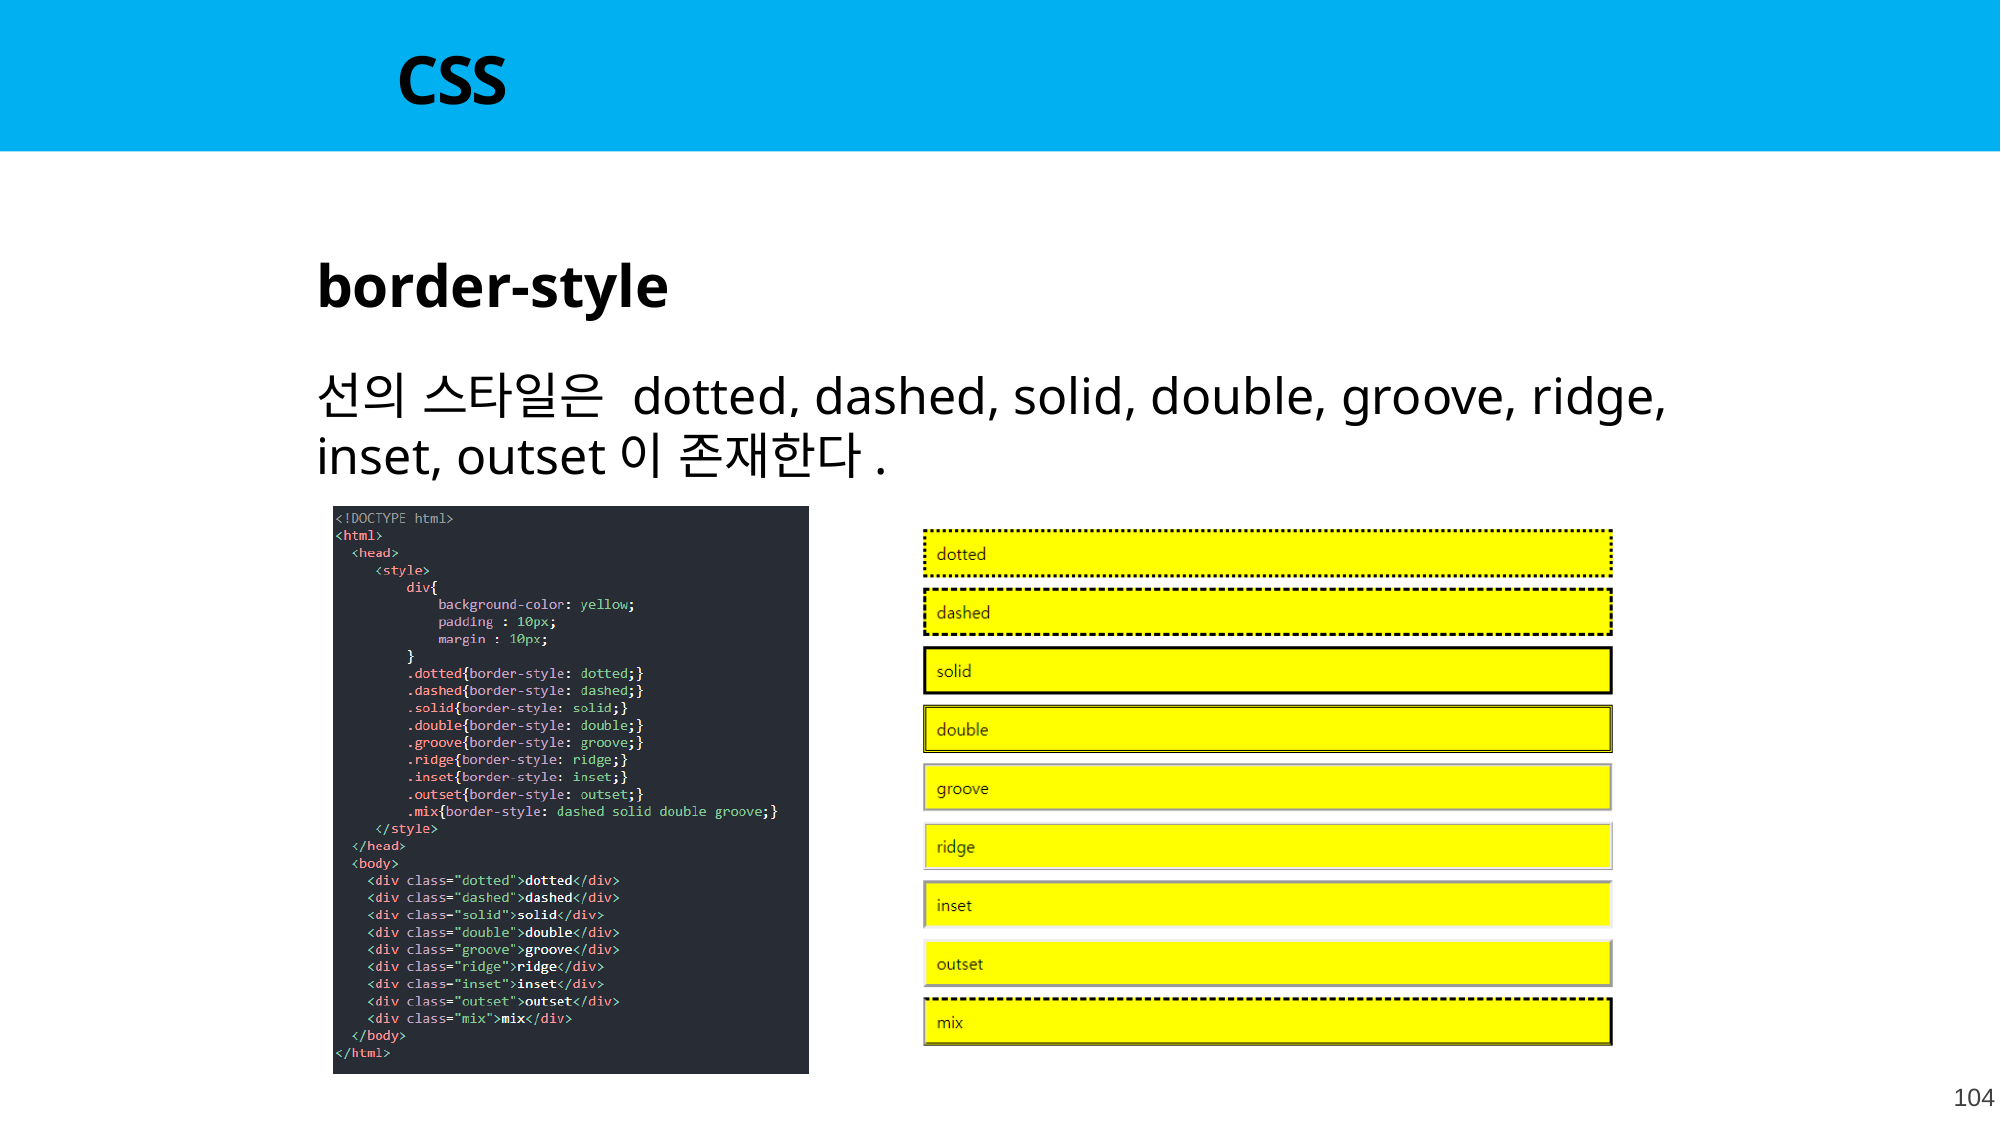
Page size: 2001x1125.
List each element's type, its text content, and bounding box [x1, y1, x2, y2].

picture [913, 522, 1623, 1059]
text_box CSS [381, 30, 1540, 126]
text_box border-style [301, 233, 1699, 328]
picture [333, 506, 809, 1074]
text_box 선의 스타일은 dotted, dashed, solid, double, groove, ridge, inset, outset이 존재한다. [301, 349, 1699, 911]
